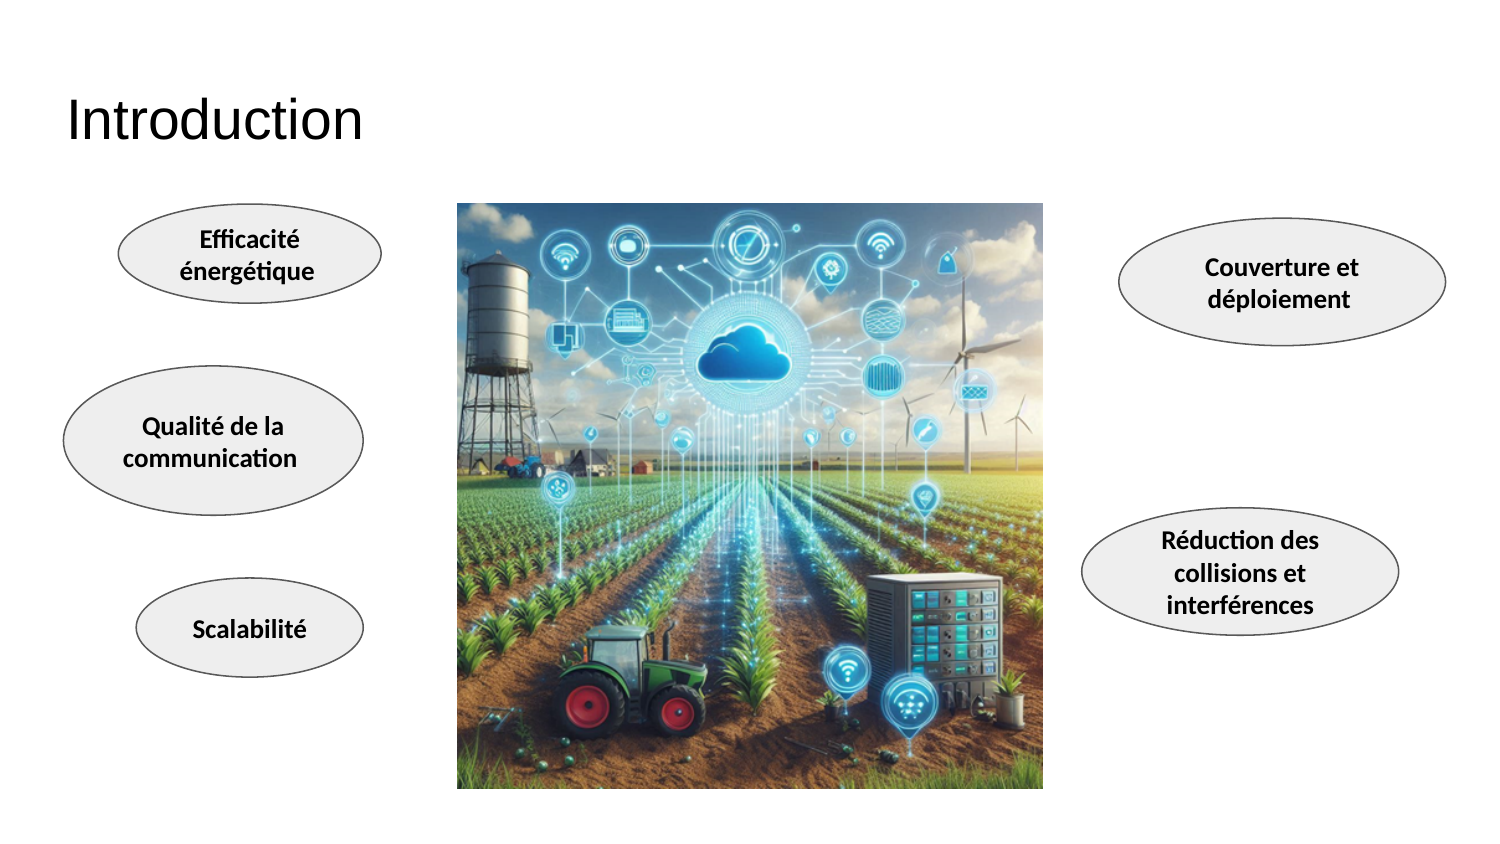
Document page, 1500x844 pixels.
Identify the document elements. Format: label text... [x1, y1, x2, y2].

text_box Réduction des collisions et interférences [1081, 507, 1399, 636]
text_box Scalabilité [136, 577, 364, 678]
picture [457, 203, 1043, 789]
text_box Qualité de la communication [63, 365, 364, 516]
title Introduction [51, 72, 1449, 167]
text_box Couverture et déploiement [1118, 218, 1446, 346]
text_box Efficacité énergétique [118, 204, 382, 304]
